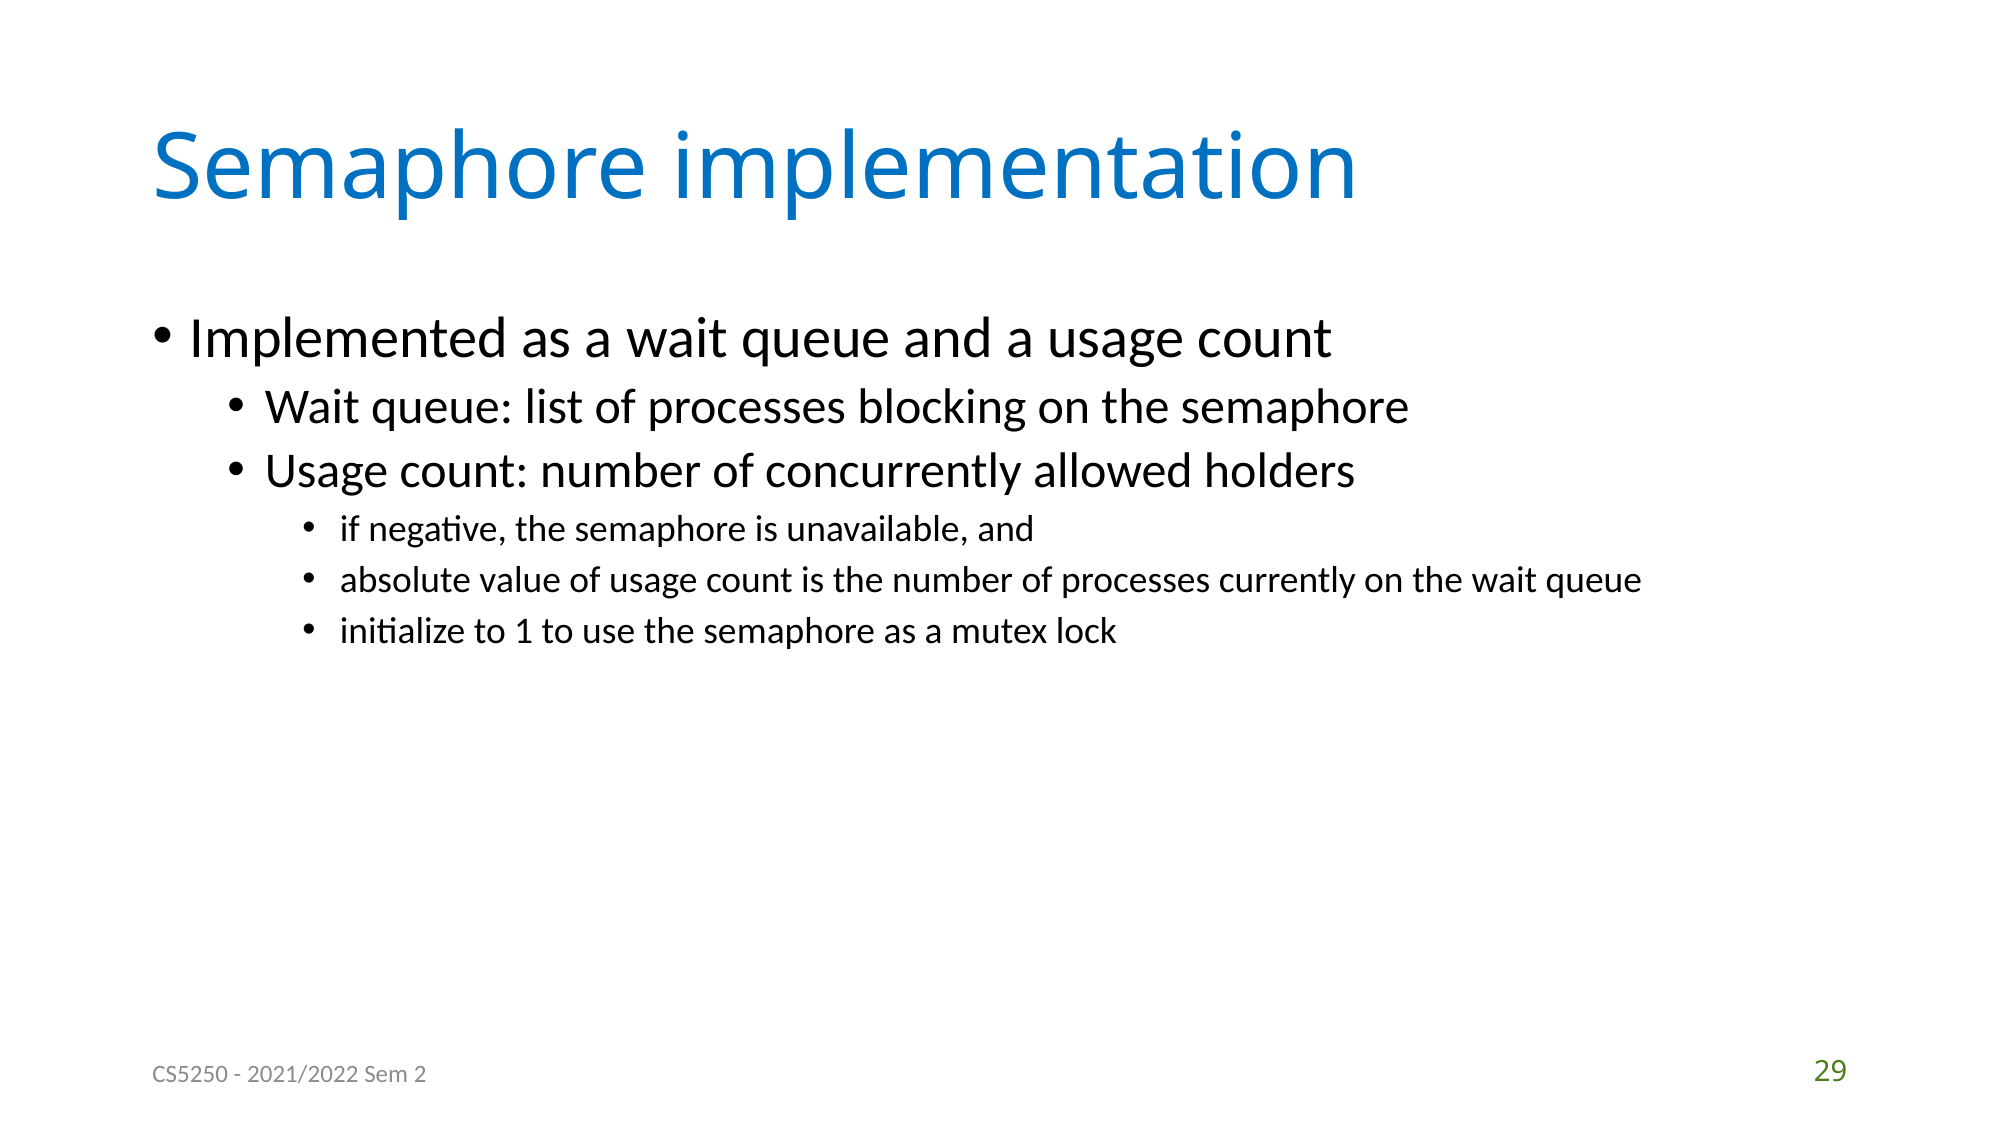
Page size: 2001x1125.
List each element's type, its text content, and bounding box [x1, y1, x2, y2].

title Semaphore implementation [137, 59, 1863, 278]
slide_number CS5250 - 2021/2022 Sem 2 [137, 1042, 588, 1103]
list Implemented as a wait queue and a usage count Wait queue: list of processes blocking on the semaphore Usage count: number of concurrently allowed holders if negative, the semaphore is unavailable, and absolute value of usage count is the number of processes currently on the wait queue initialize to 1 to use the semaphore as a mutex lock [137, 299, 1863, 1014]
slide_number 29 [1412, 1042, 1863, 1103]
